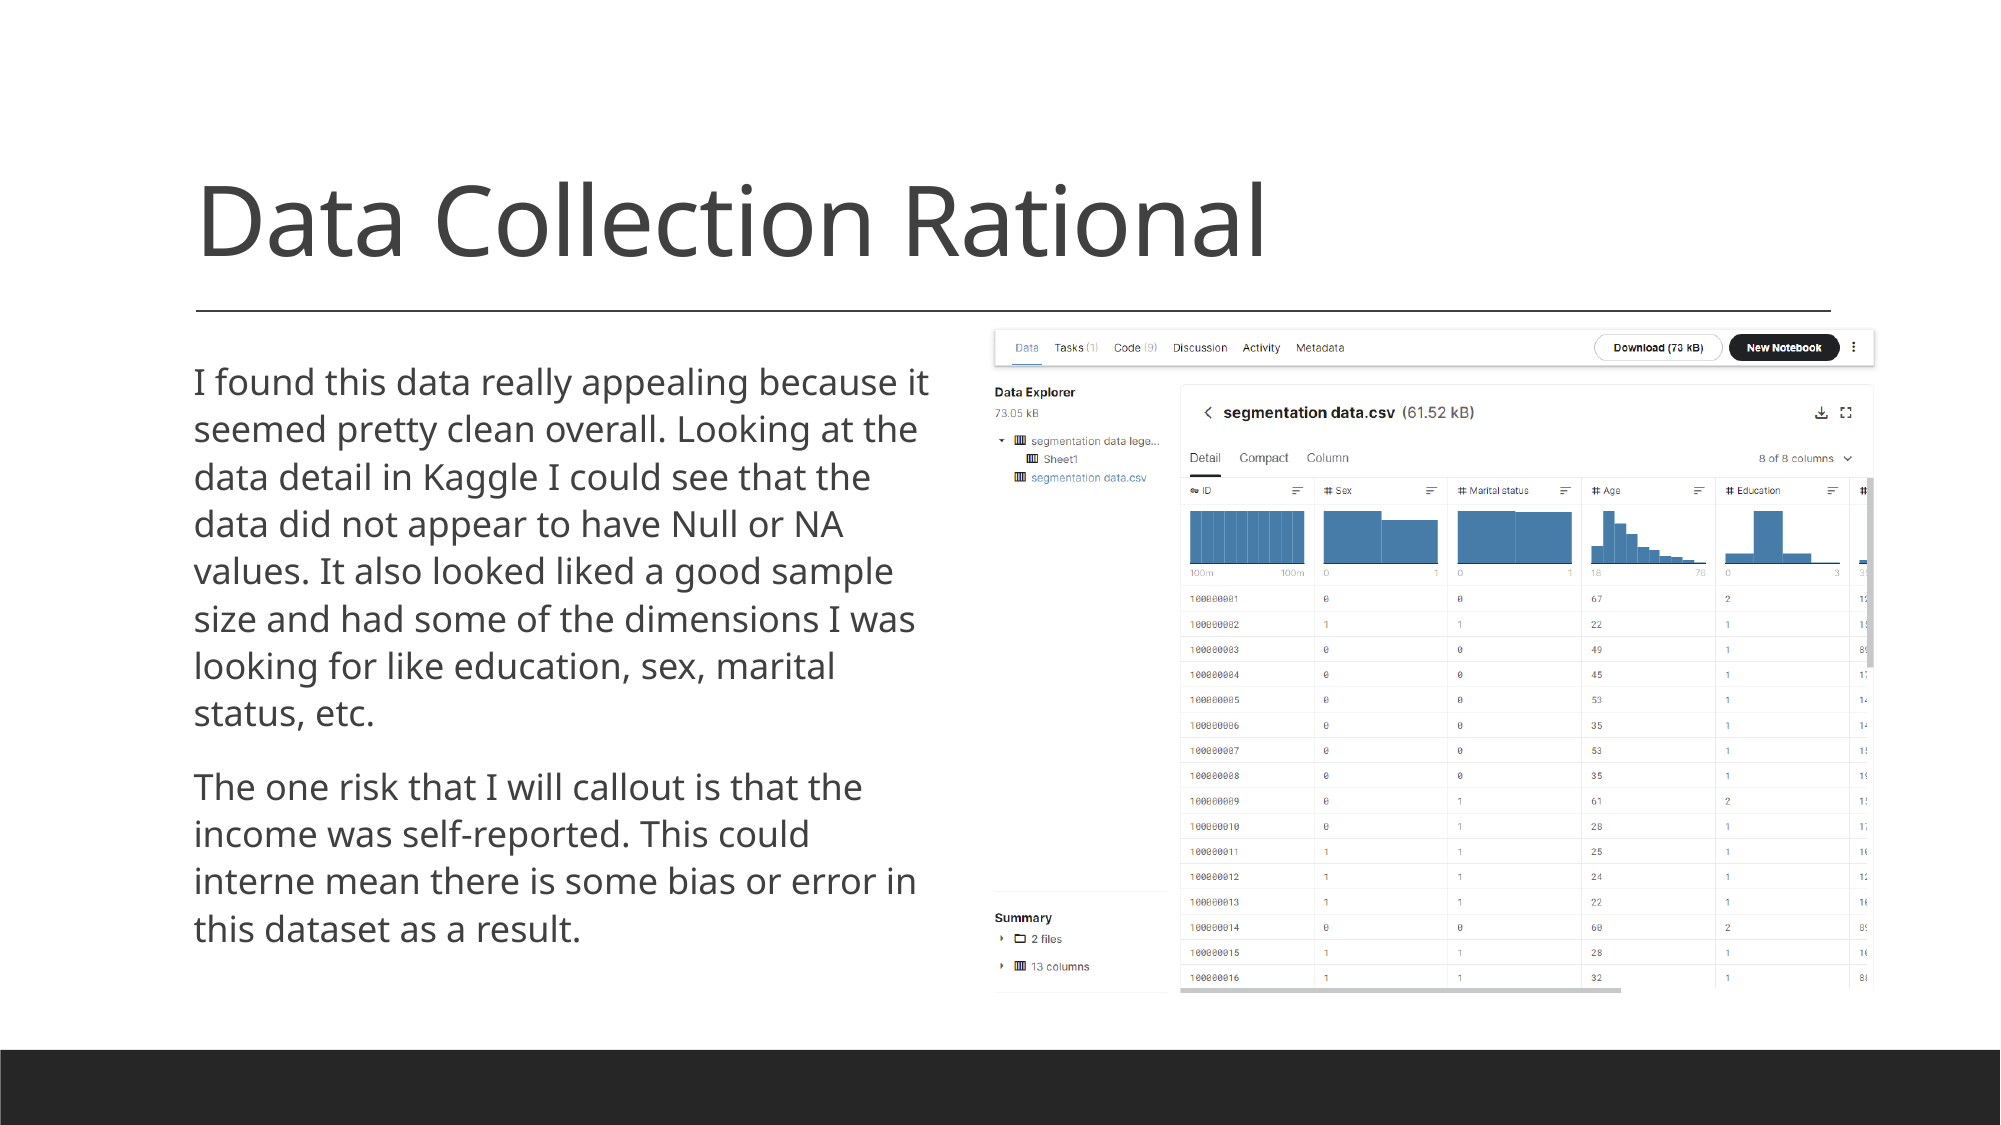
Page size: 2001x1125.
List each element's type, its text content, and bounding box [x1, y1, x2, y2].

list I found this data really appealing because it seemed pretty clean overall. Looking at the data detail in Kaggle I could see that the data did not appear to have Null or NA values. It also looked liked a good sample size and had some of the dimensions I was looking for like education, sex, marital status, etc. The one risk that I will callout is that the income was self-reported. This could interne mean there is some bias or error in this dataset as a result. [180, 347, 942, 963]
picture [989, 325, 1880, 993]
title Data Collection Rational [180, 47, 1830, 285]
